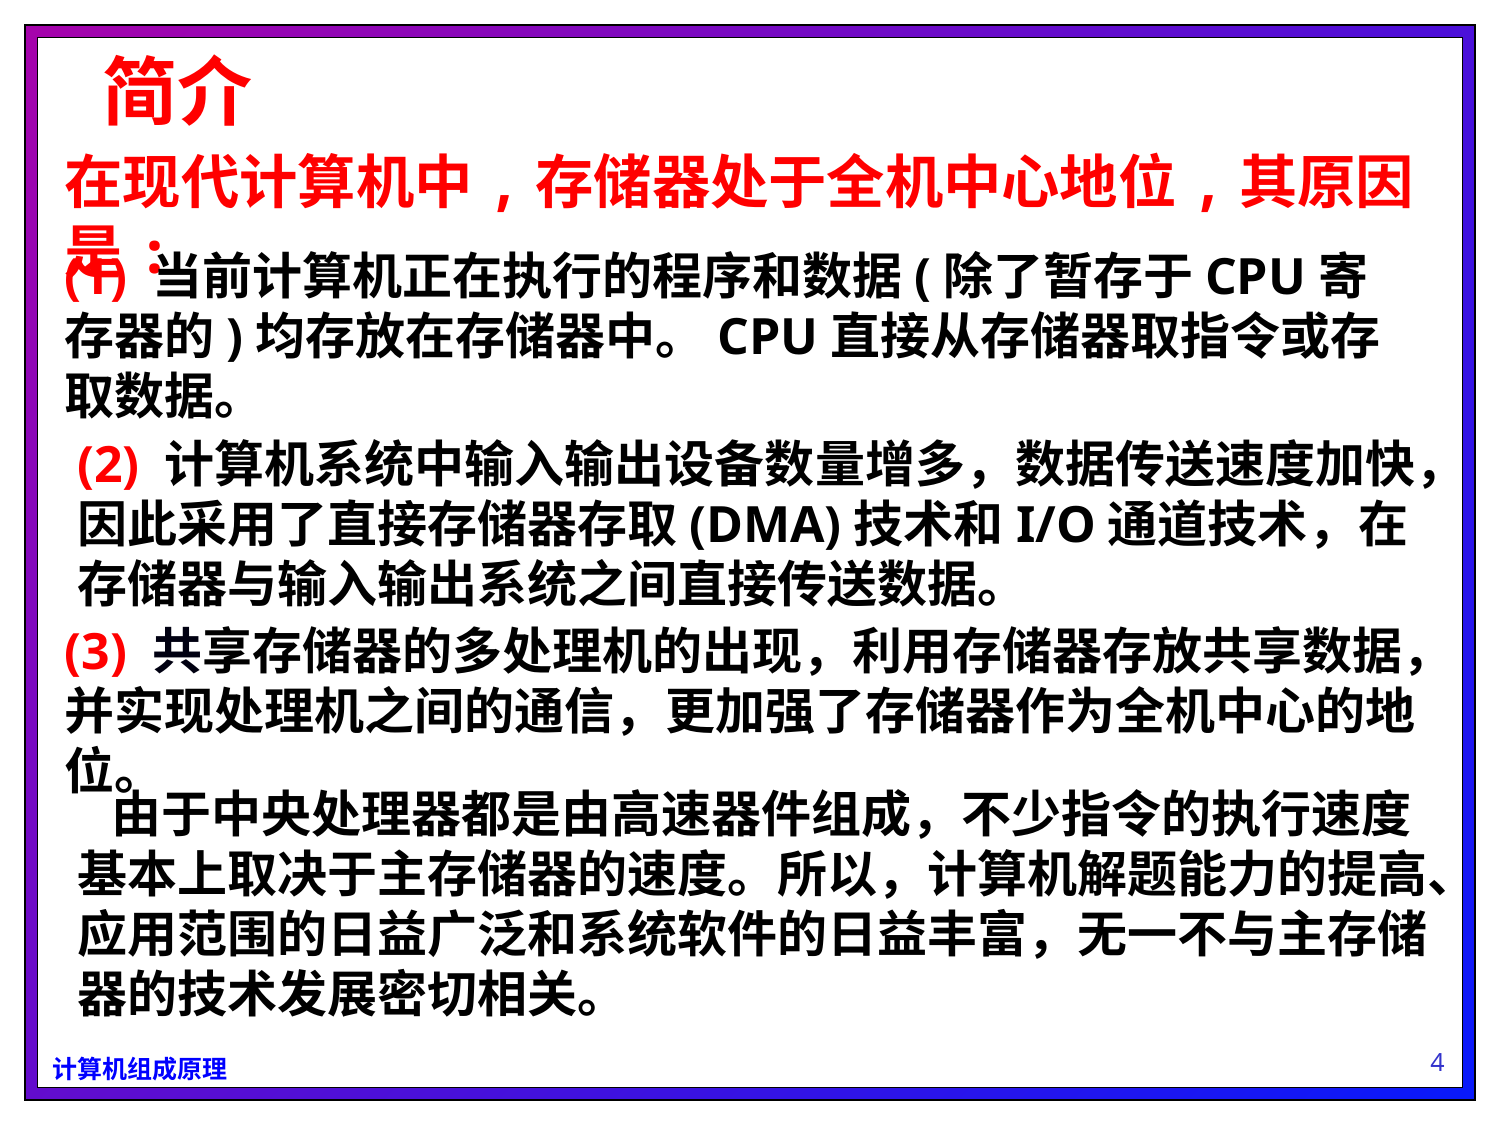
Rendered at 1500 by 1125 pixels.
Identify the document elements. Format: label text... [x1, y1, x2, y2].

text_box (2) 计算机系统中输入输出设备数量增多，数据传送速度加快，因此采用了直接存储器存取(DMA)技术和I/O通道技术，在存储器与输入输出系统之间直接传送数据。 [62, 424, 1438, 612]
text_box 简介 [87, 37, 268, 143]
text_box 由于中央处理器都是由高速器件组成，不少指令的执行速度基本上取决于主存储器的速度。所以，计算机解题能力的提高、应用范围的日益广泛和系统软件的日益丰富，无一不与主存储器的技术发展密切相关。 [62, 774, 1450, 1030]
text_box (3) 共享存储器的多处理机的出现，利用存储器存放共享数据，并实现处理机之间的通信，更加强了存储器作为全机中心的地位。 [50, 612, 1450, 808]
text_box (1) 当前计算机正在执行的程序和数据(除了暂存于CPU寄存器的)均存放在存储器中。CPU直接从存储器取指令或存取数据。 [49, 237, 1413, 433]
text_box 在现代计算机中,存储器处于全机中心地位,其原因是: [50, 137, 1438, 293]
